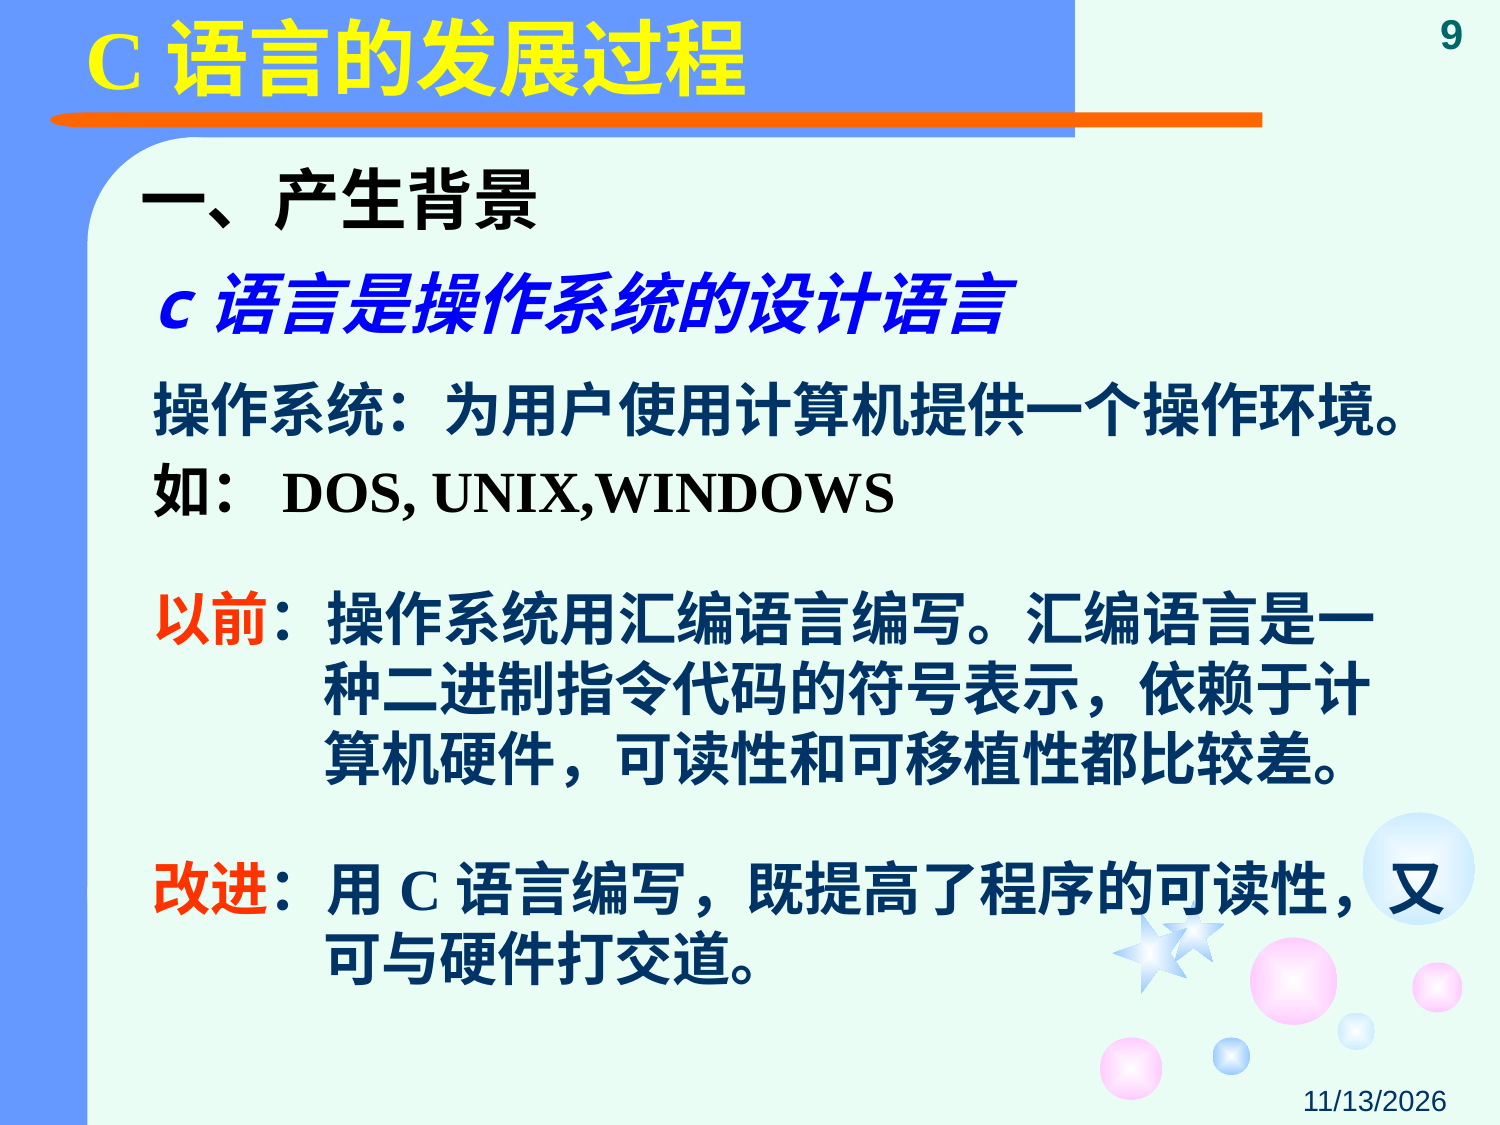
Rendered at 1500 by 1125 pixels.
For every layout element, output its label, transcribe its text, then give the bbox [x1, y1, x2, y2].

text_box 操作系统：为用户使用计算机提供一个操作环境。 如：DOS, UNIX,WINDOWS [137, 365, 1475, 532]
slide_number 9 [1403, 0, 1500, 66]
title C语言的发展过程 [49, 0, 1313, 126]
text_box c语言是操作系统的设计语言 [137, 254, 1258, 350]
text_box 改进：用C语言编写，既提高了程序的可读性，又可与硬件打交道。 [137, 844, 1475, 1000]
text_box 以前：操作系统用汇编语言编写。汇编语言是一种二进制指令代码的符号表示，依赖于计算机硬件，可读性和可移植性都比较差。 [137, 575, 1413, 800]
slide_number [1149, 1074, 1463, 1125]
list 一、产生背景 [124, 149, 1451, 263]
